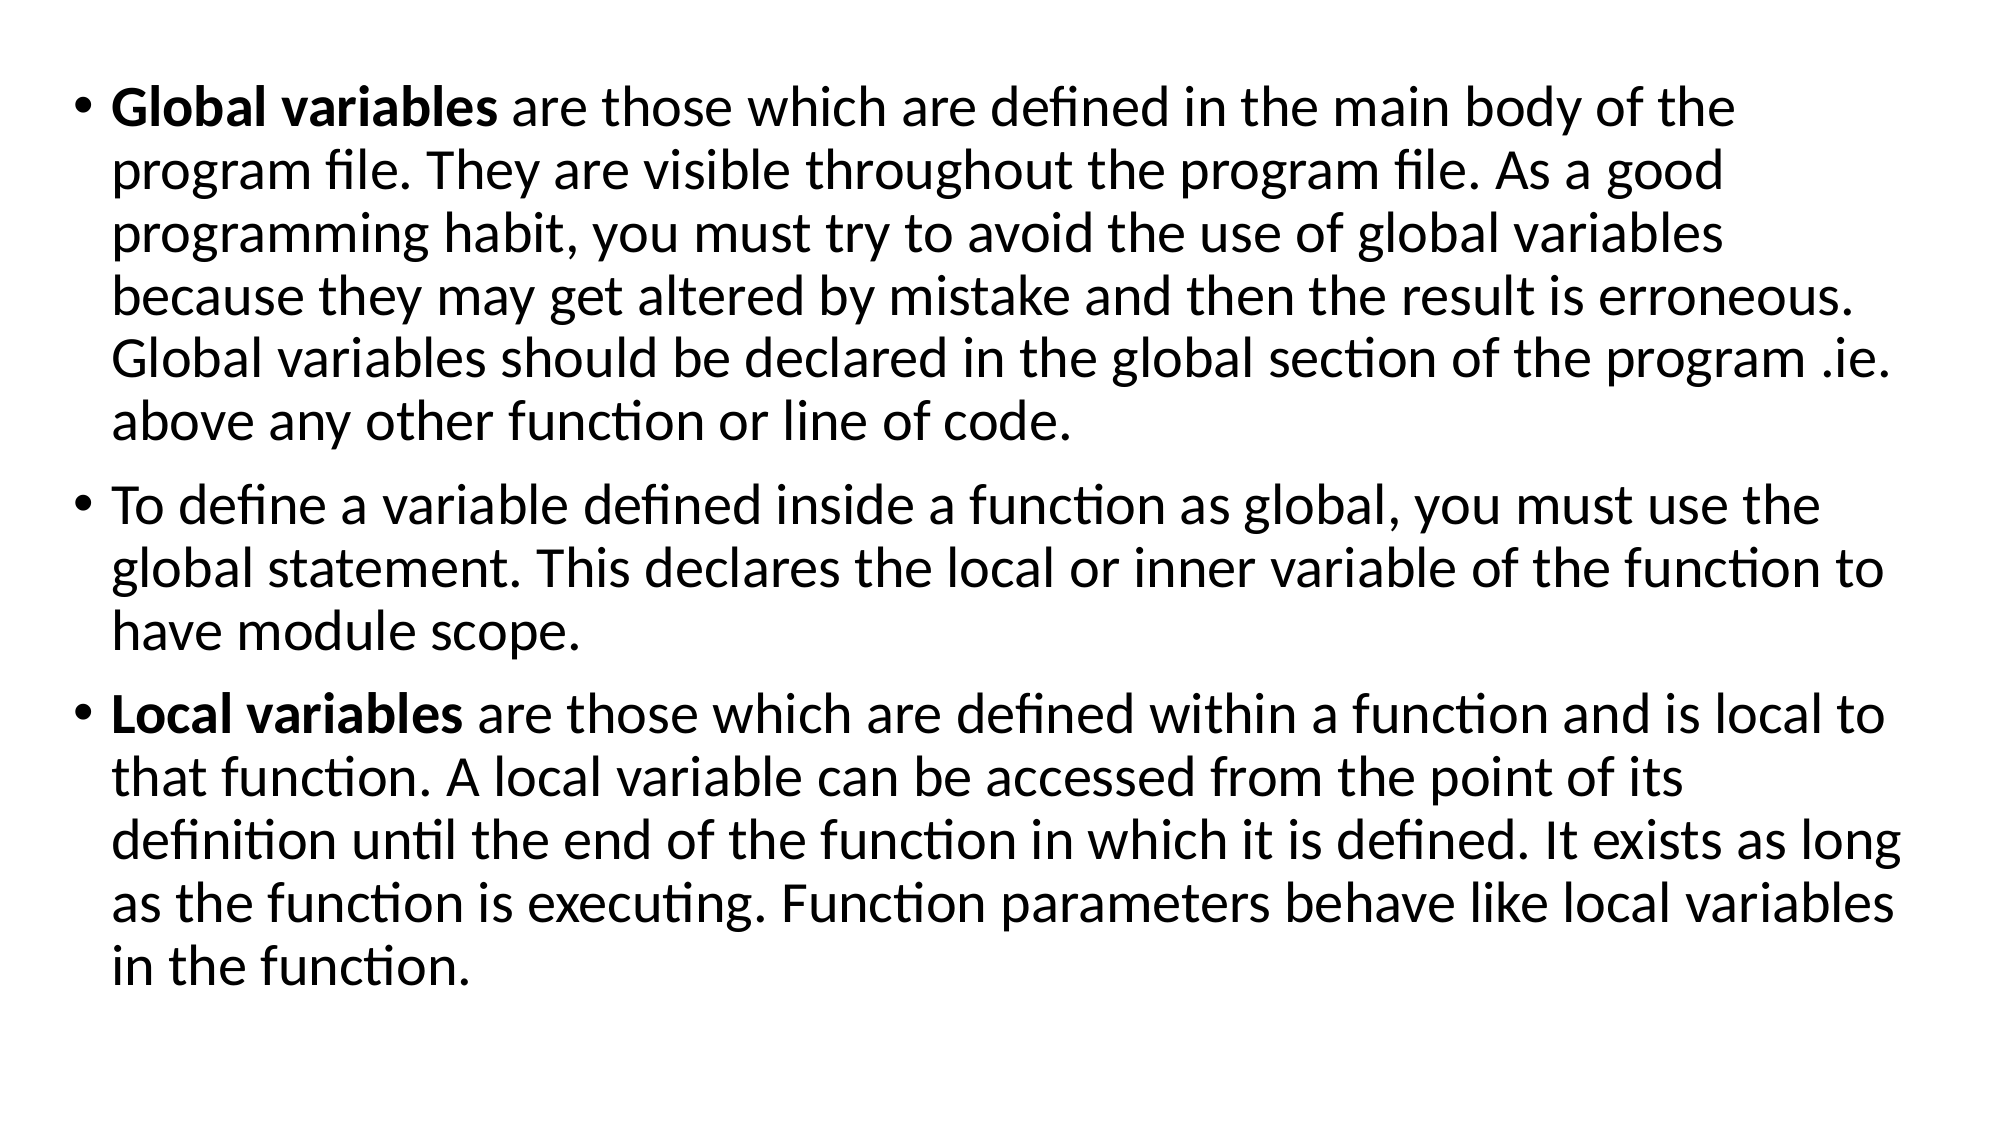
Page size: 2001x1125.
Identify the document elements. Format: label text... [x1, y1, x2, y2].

list Global variables are those which are defined in the main body of the program file. They are visible throughout the program file. As a good programming habit, you must try to avoid the use of global variables because they may get altered by mistake and then the result is erroneous. Global variables should be declared in the global section of the program .ie. above any other function or line of code. To define a variable defined inside a function as global, you must use the global statement. This declares the local or inner variable of the function to have module scope. Local variables are those which are defined within a function and is local to that function. A local variable can be accessed from the point of its definition until the end of the function in which it is defined. It exists as long as the function is executing. Function parameters behave like local variables in the function. [58, 68, 1940, 1073]
